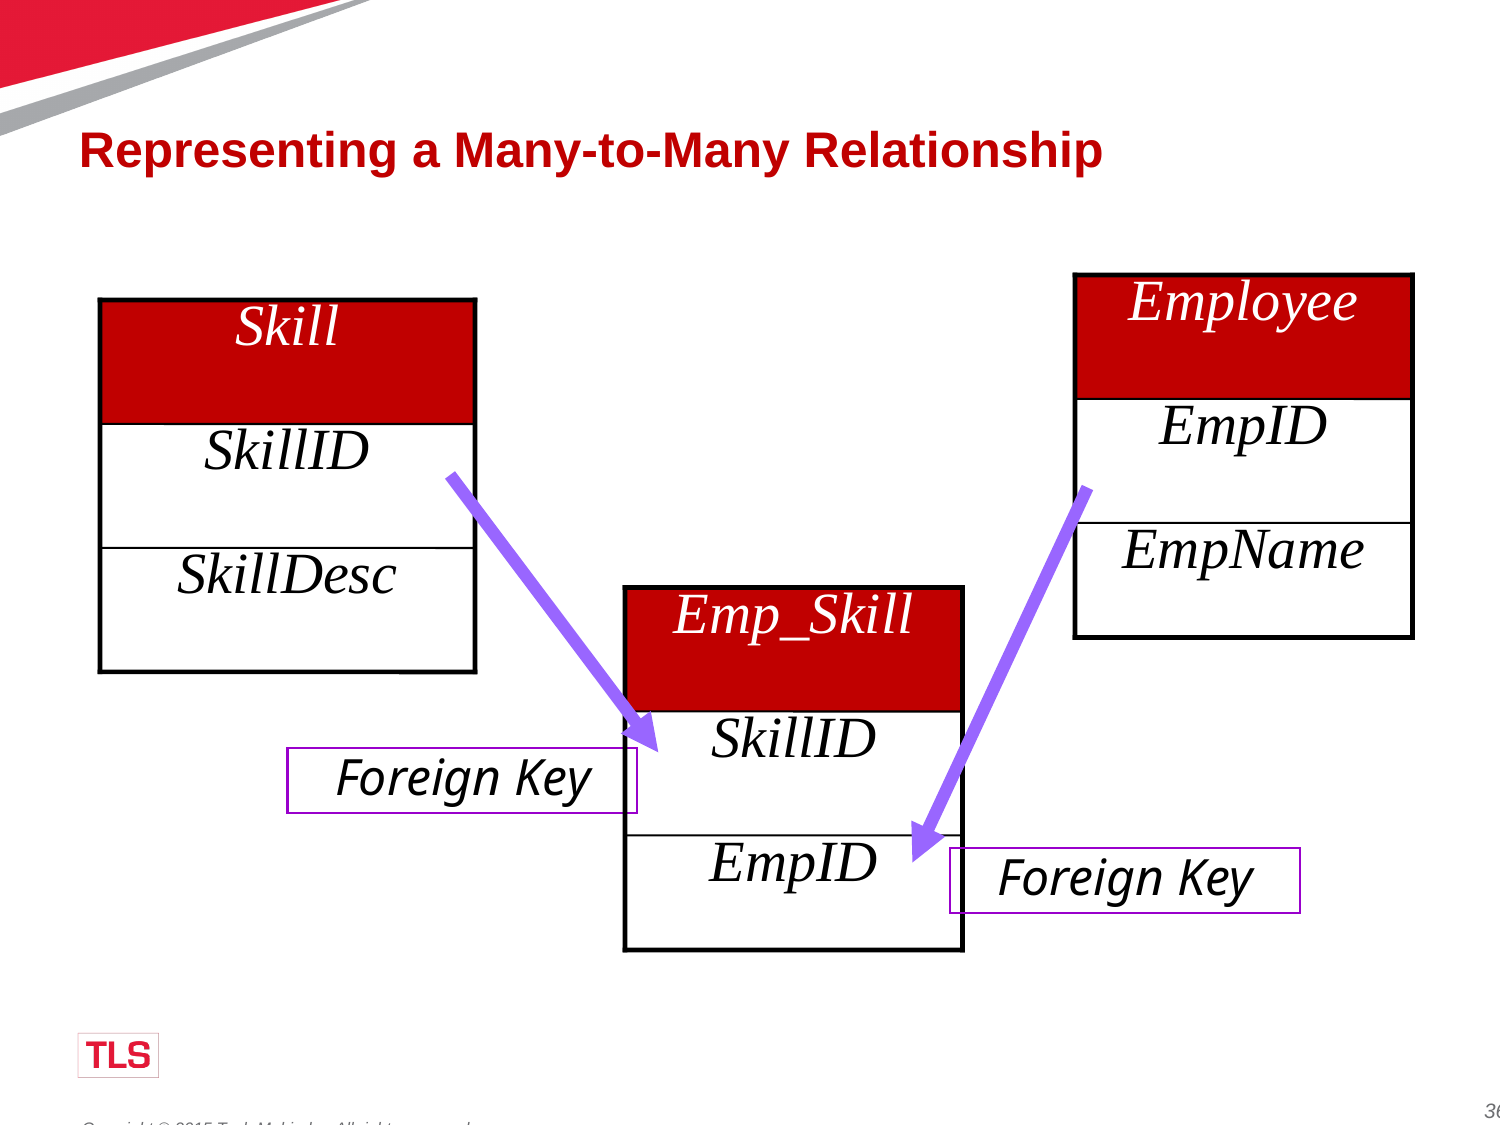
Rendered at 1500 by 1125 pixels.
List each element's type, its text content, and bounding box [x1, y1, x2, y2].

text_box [99, 274, 1413, 951]
picture [0, 0, 373, 136]
title Representing a Many-to-Many Relationship [78, 117, 1429, 179]
picture [64, 1023, 172, 1097]
